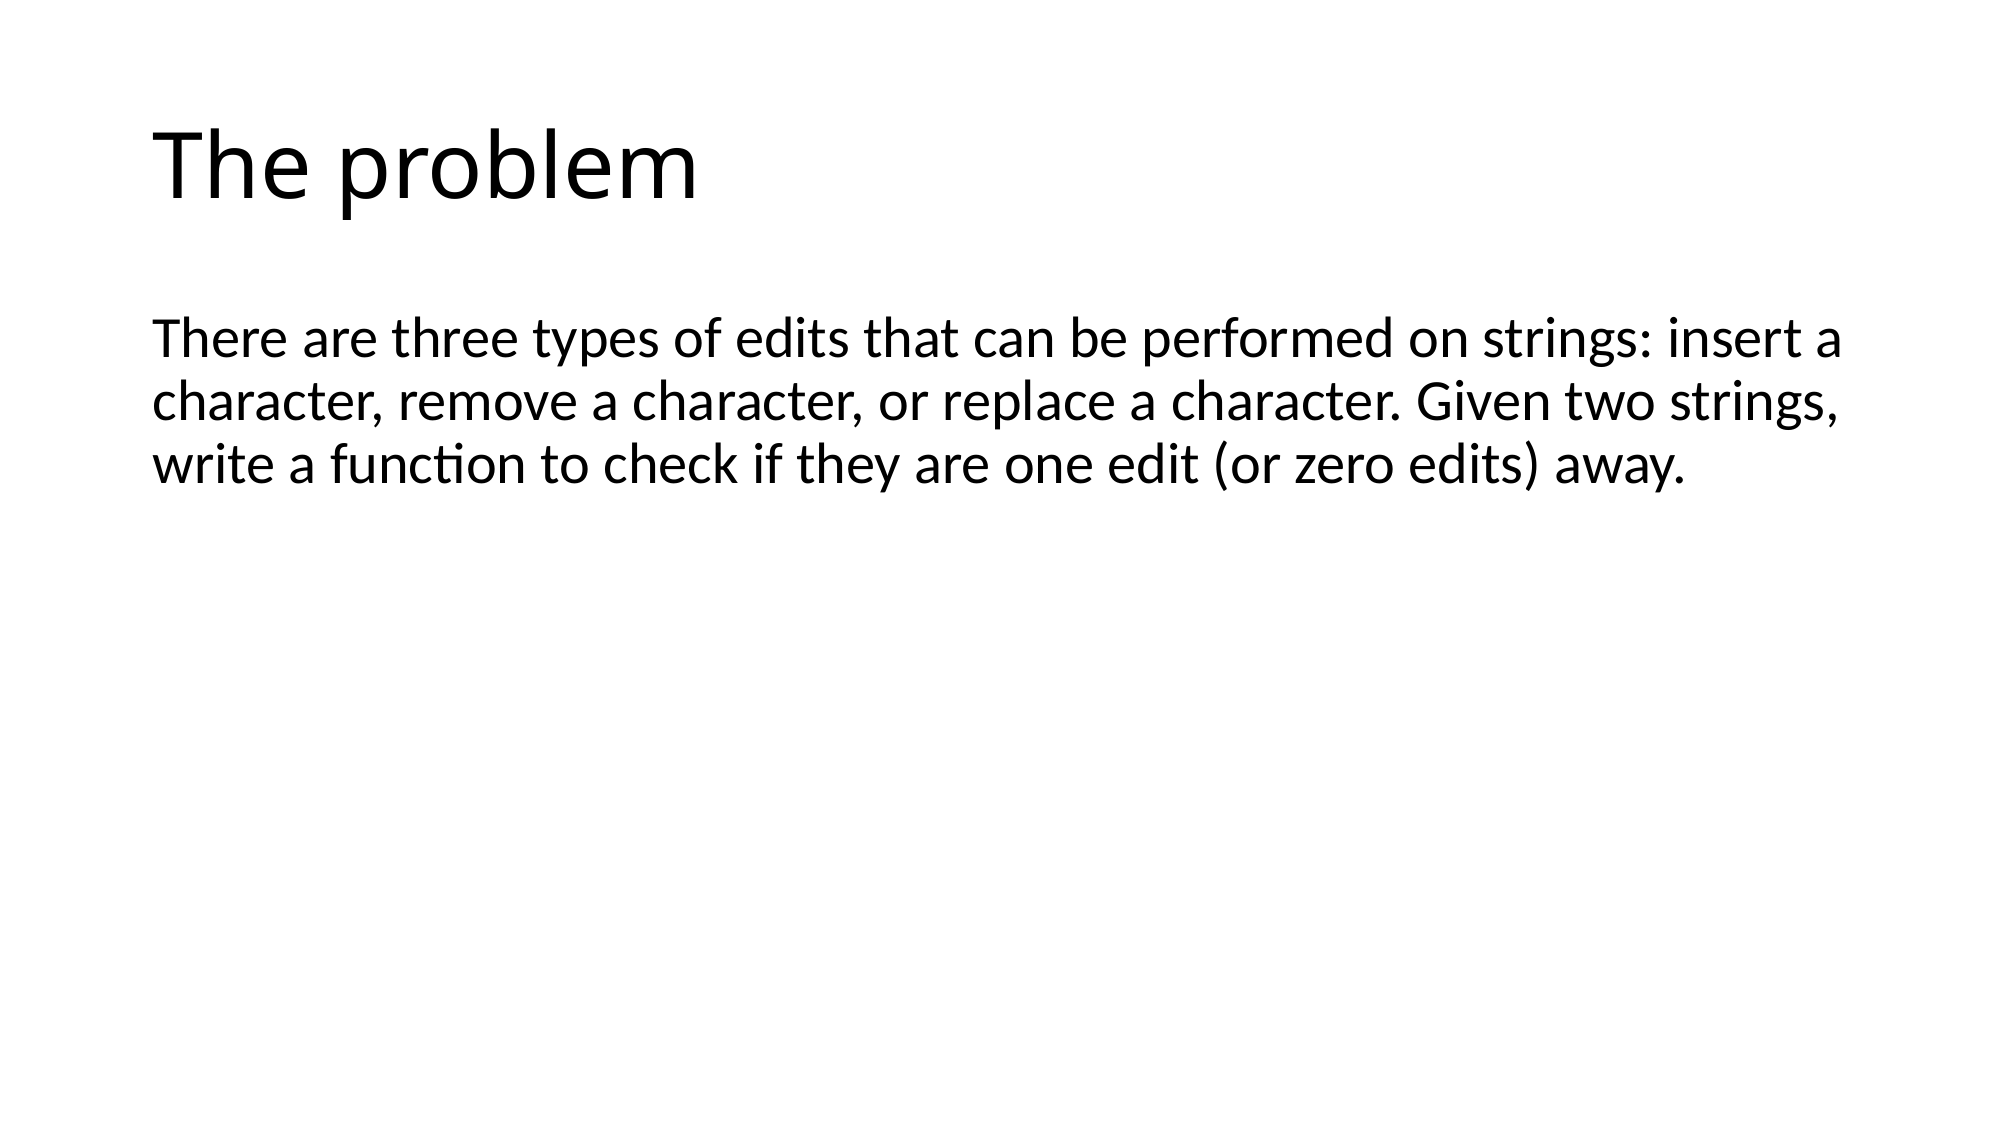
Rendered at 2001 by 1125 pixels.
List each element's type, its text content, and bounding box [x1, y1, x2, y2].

title The problem [137, 59, 1863, 278]
list There are three types of edits that can be performed on strings: insert a character, remove a character, or replace a character. Given two strings, write a function to check if they are one edit (or zero edits) away. [137, 299, 1863, 1014]
